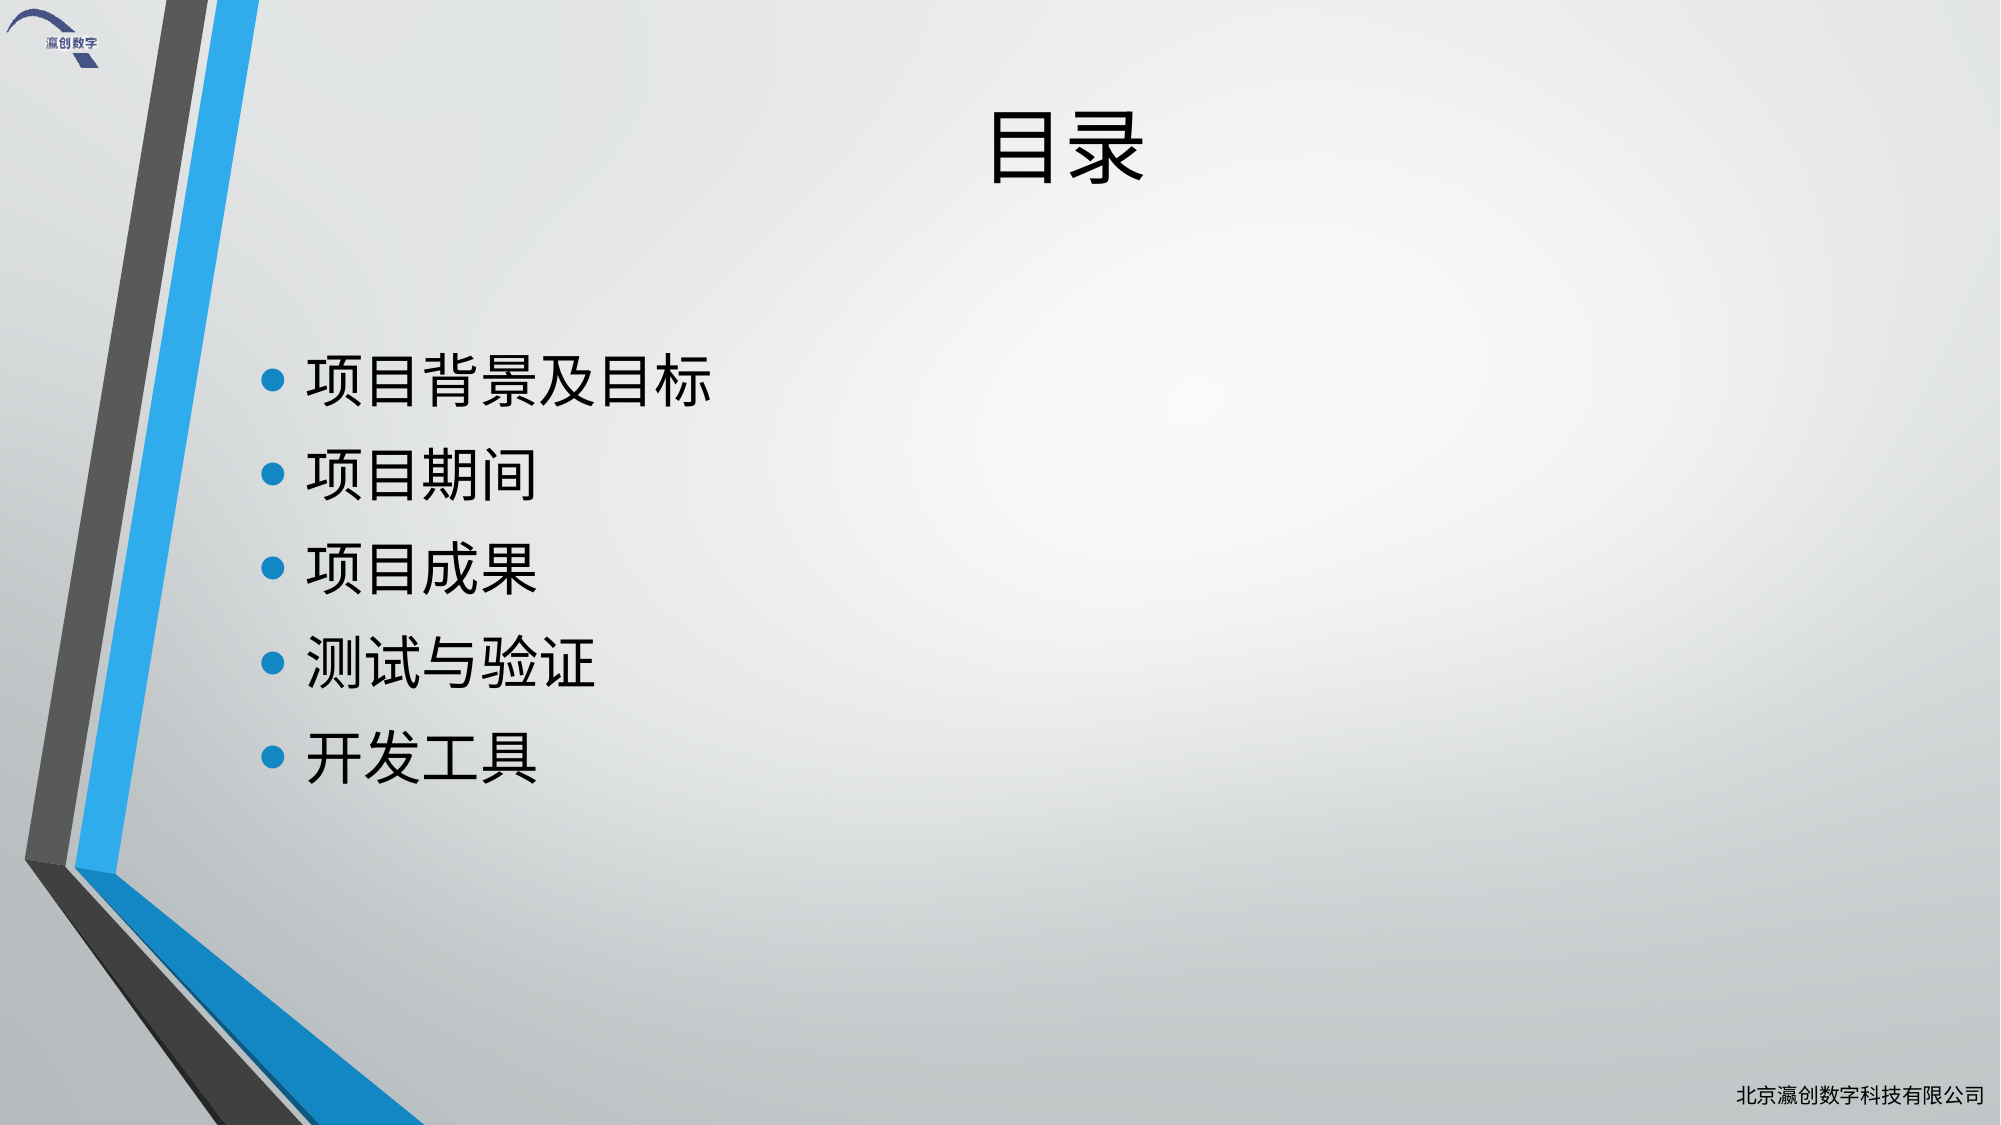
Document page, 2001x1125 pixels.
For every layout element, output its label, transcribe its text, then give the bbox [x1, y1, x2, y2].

picture [0, 0, 102, 79]
title 目录 [243, 0, 1887, 288]
list 项目背景及目标 项目期间 项目成果 测试与验证 开发工具 [243, 313, 1887, 822]
footer 北京瀛创数字科技有限公司 [837, 1065, 2000, 1125]
